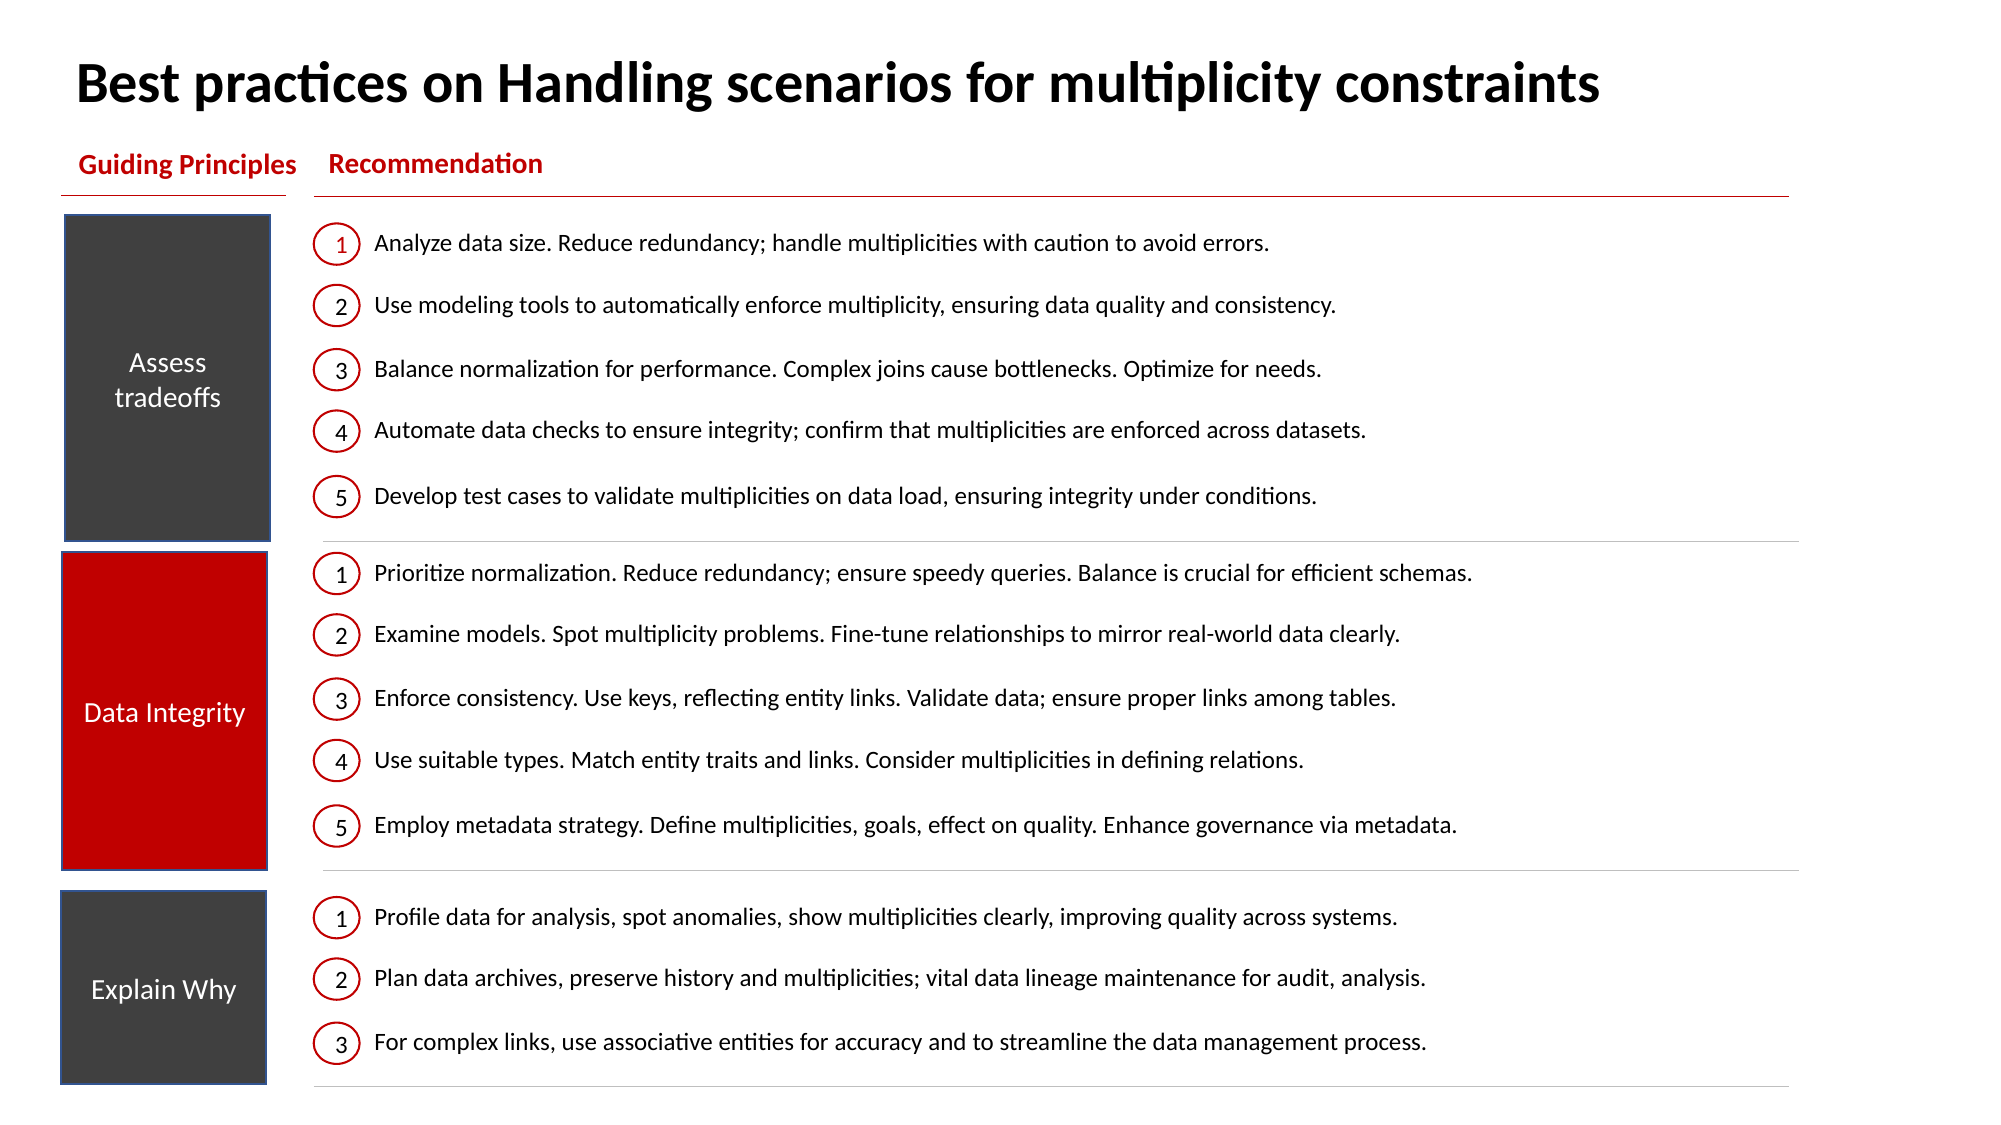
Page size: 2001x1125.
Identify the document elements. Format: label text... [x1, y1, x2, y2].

text_box Recommendation [313, 137, 1808, 187]
text_box 3 [312, 677, 359, 721]
text_box Examine models. Spot multiplicity problems. Fine-tune relationships to mirror real-world data clearly. [359, 610, 1935, 655]
text_box Analyze data size. Reduce redundancy; handle multiplicities with caution to avoid errors. [359, 219, 1935, 264]
text_box Profile data for analysis, spot anomalies, show multiplicities clearly, improving quality across systems. [359, 892, 1935, 938]
text_box 2 [312, 613, 359, 657]
text_box 5 [312, 474, 359, 519]
text_box 2 [312, 283, 359, 328]
text_box For complex links, use associative entities for accuracy and to streamline the data management process. [359, 1018, 1935, 1064]
text_box Employ metadata strategy. Define multiplicities, goals, effect on quality. Enhance governance via metadata. [359, 801, 1935, 846]
text_box Explain Why [60, 890, 267, 1085]
text_box 3 [312, 347, 359, 392]
text_box Prioritize normalization. Reduce redundancy; ensure speedy queries. Balance is crucial for efficient schemas. [359, 548, 1935, 594]
text_box 4 [312, 738, 359, 783]
text_box Develop test cases to validate multiplicities on data load, ensuring integrity under conditions. [359, 471, 1935, 517]
text_box 1 [312, 222, 359, 266]
text_box Data Integrity [61, 551, 268, 871]
text_box 1 [312, 895, 359, 940]
text_box Use modeling tools to automatically enforce multiplicity, ensuring data quality and consistency. [359, 280, 1935, 326]
text_box 3 [312, 1021, 359, 1065]
text_box 5 [312, 804, 359, 848]
text_box Plan data archives, preserve history and multiplicities; vital data lineage maintenance for audit, analysis. [359, 954, 1935, 1000]
text_box 4 [312, 409, 359, 453]
text_box Assess tradeoffs [64, 214, 271, 542]
text_box Best practices on Handling scenarios for multiplicity constraints [61, 36, 1866, 122]
text_box 1 [312, 551, 359, 596]
text_box Use suitable types. Match entity traits and links. Consider multiplicities in defining relations. [359, 735, 1935, 781]
text_box Balance normalization for performance. Complex joins cause bottlenecks. Optimize for needs. [359, 344, 1935, 390]
text_box Enforce consistency. Use keys, reflecting entity links. Validate data; ensure proper links among tables. [359, 674, 1935, 719]
text_box Automate data checks to ensure integrity; confirm that multiplicities are enforced across datasets. [359, 406, 1935, 452]
text_box Guiding Principles [63, 137, 313, 188]
text_box 2 [312, 957, 359, 1001]
